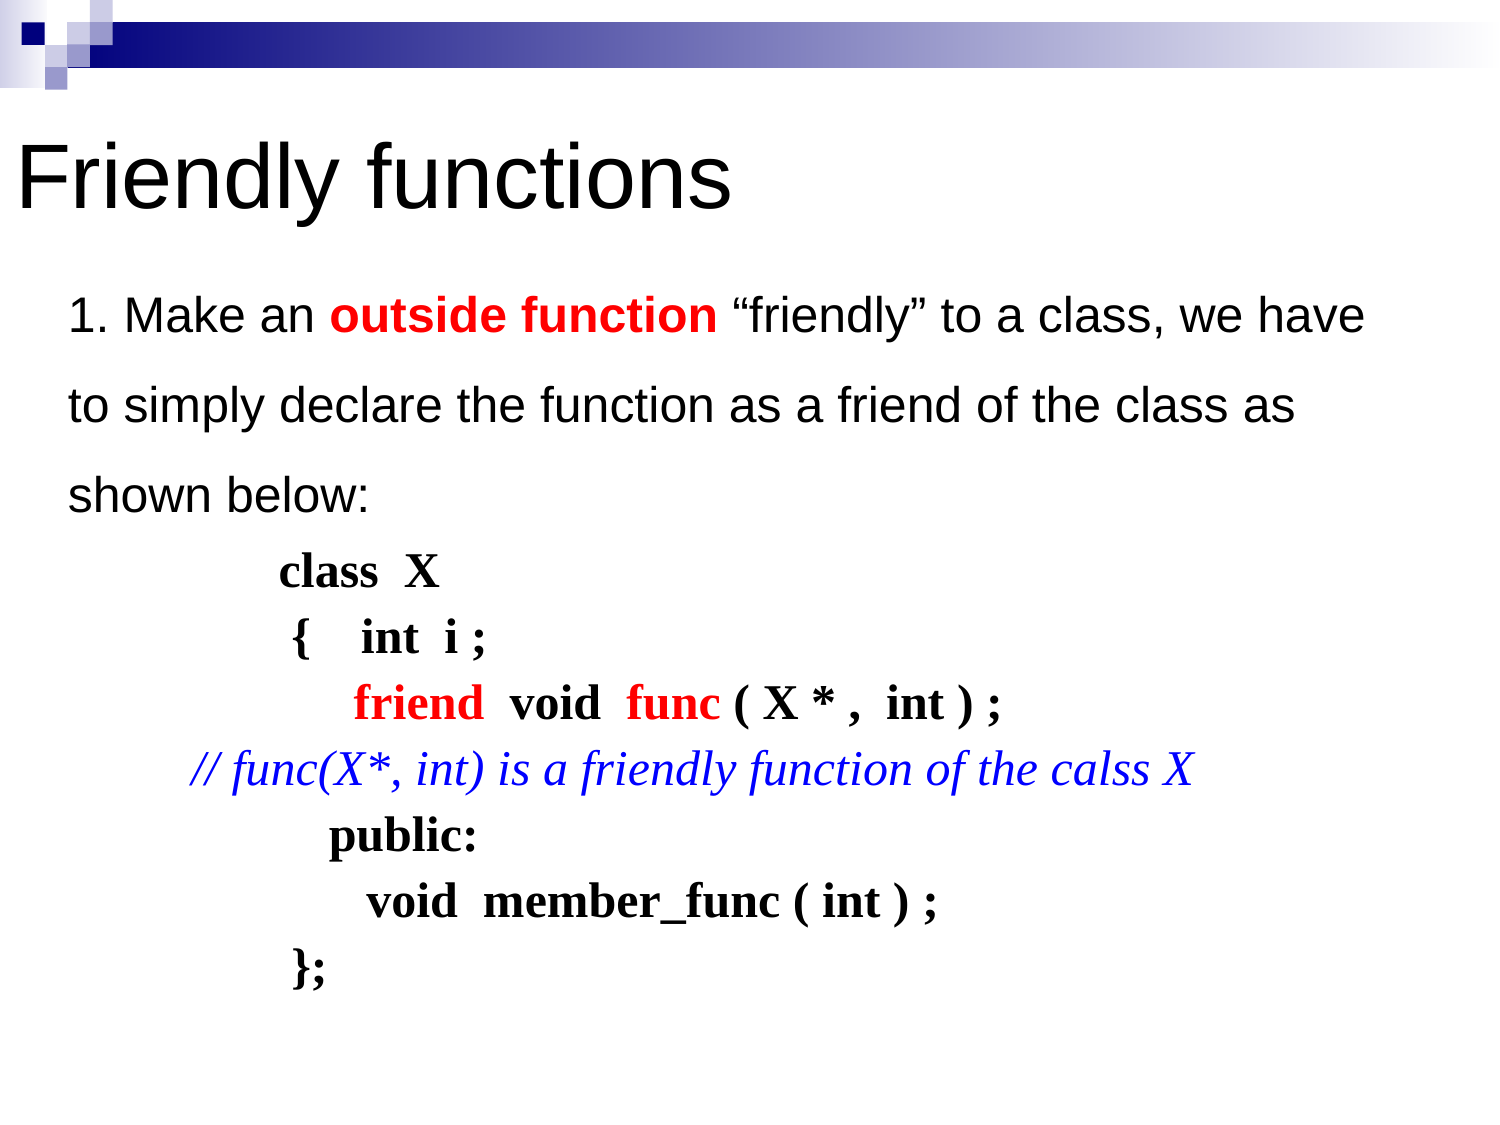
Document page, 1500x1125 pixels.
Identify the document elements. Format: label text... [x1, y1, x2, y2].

text_box class X { int i ; friend void func ( X * , int ) ; // func(X*, int) is a friendly function of the calss X public: void member_func ( int ) ; }; [113, 464, 1388, 1002]
title Friendly functions [0, 30, 1351, 236]
text_box 1. Make an outside function “friendly” to a class, we have to simply declare the function as a friend of the class as shown below: [53, 244, 1388, 531]
